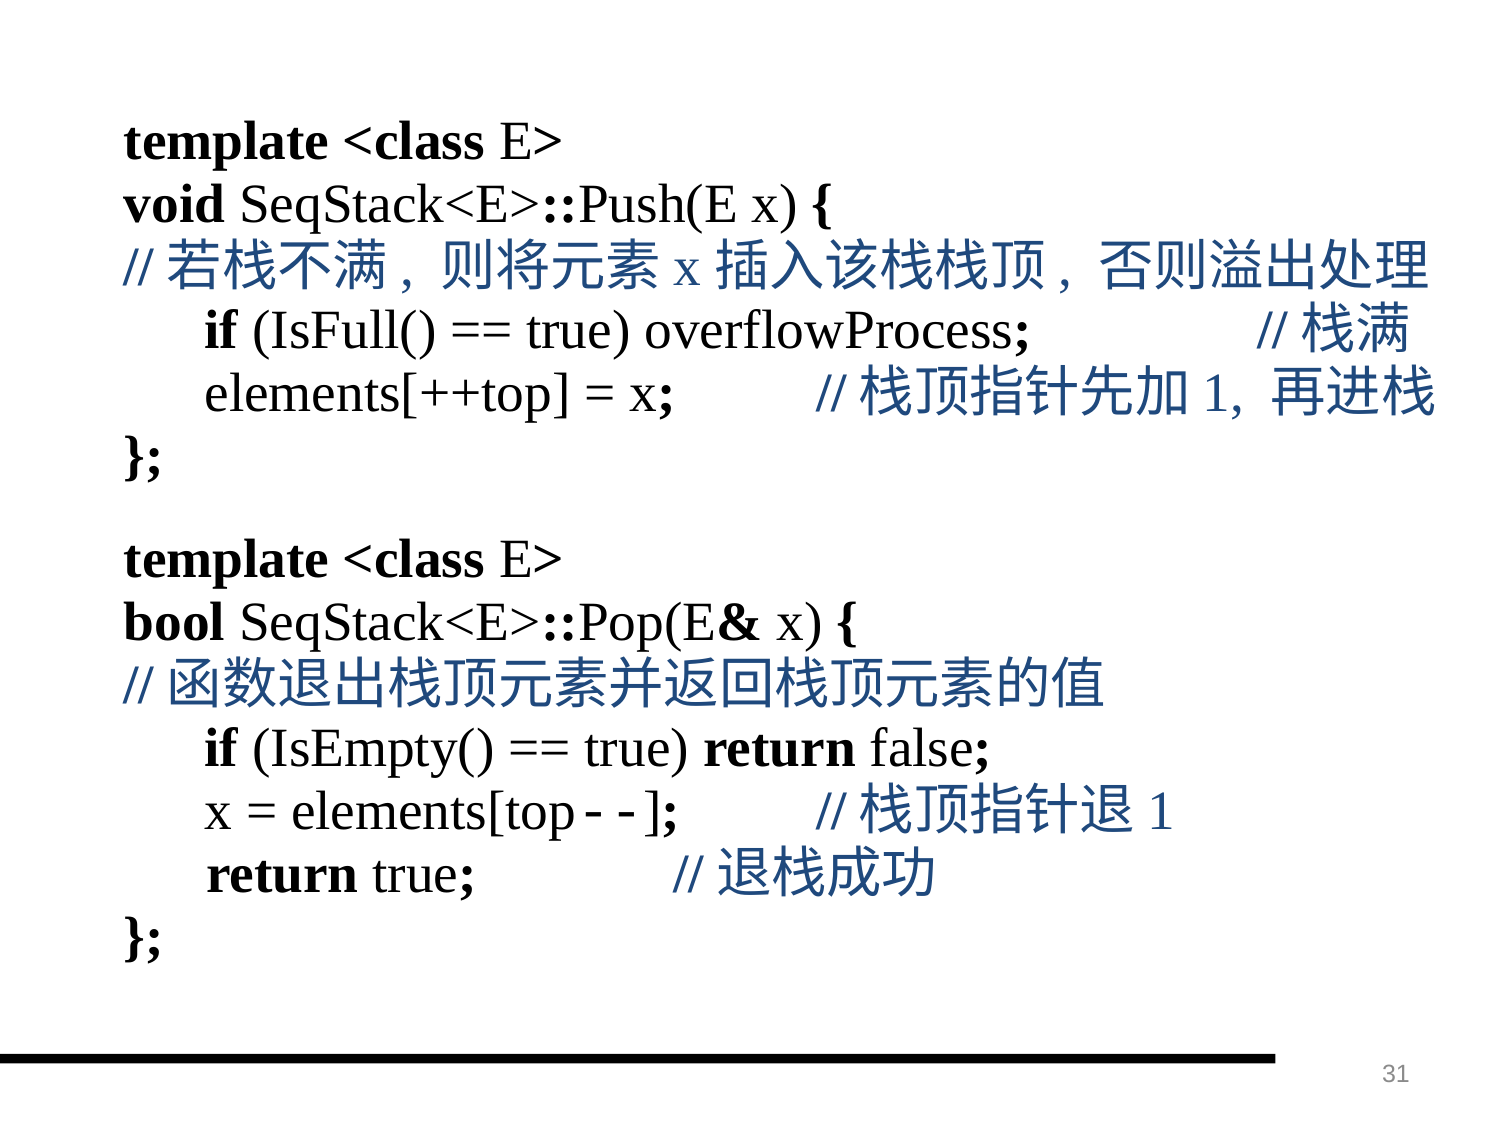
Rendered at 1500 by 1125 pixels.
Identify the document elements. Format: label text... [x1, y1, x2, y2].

list template <class E> void SeqStack<E>::Push(E x) { //若栈不满, 则将元素x插入该栈栈顶, 否则溢出处理 if (IsFull() == true) overflowProcess; //栈满 elements[++top] = x; //栈顶指针先加1, 再进栈 }; template <class E> bool SeqStack<E>::Pop(E& x) { //函数退出栈顶元素并返回栈顶元素的值 if (IsEmpty() == true) return false; x = elements[top--]; //栈顶指针退1 return true; //退栈成功 }; [108, 101, 1459, 1047]
slide_number 31 [1074, 1042, 1425, 1103]
